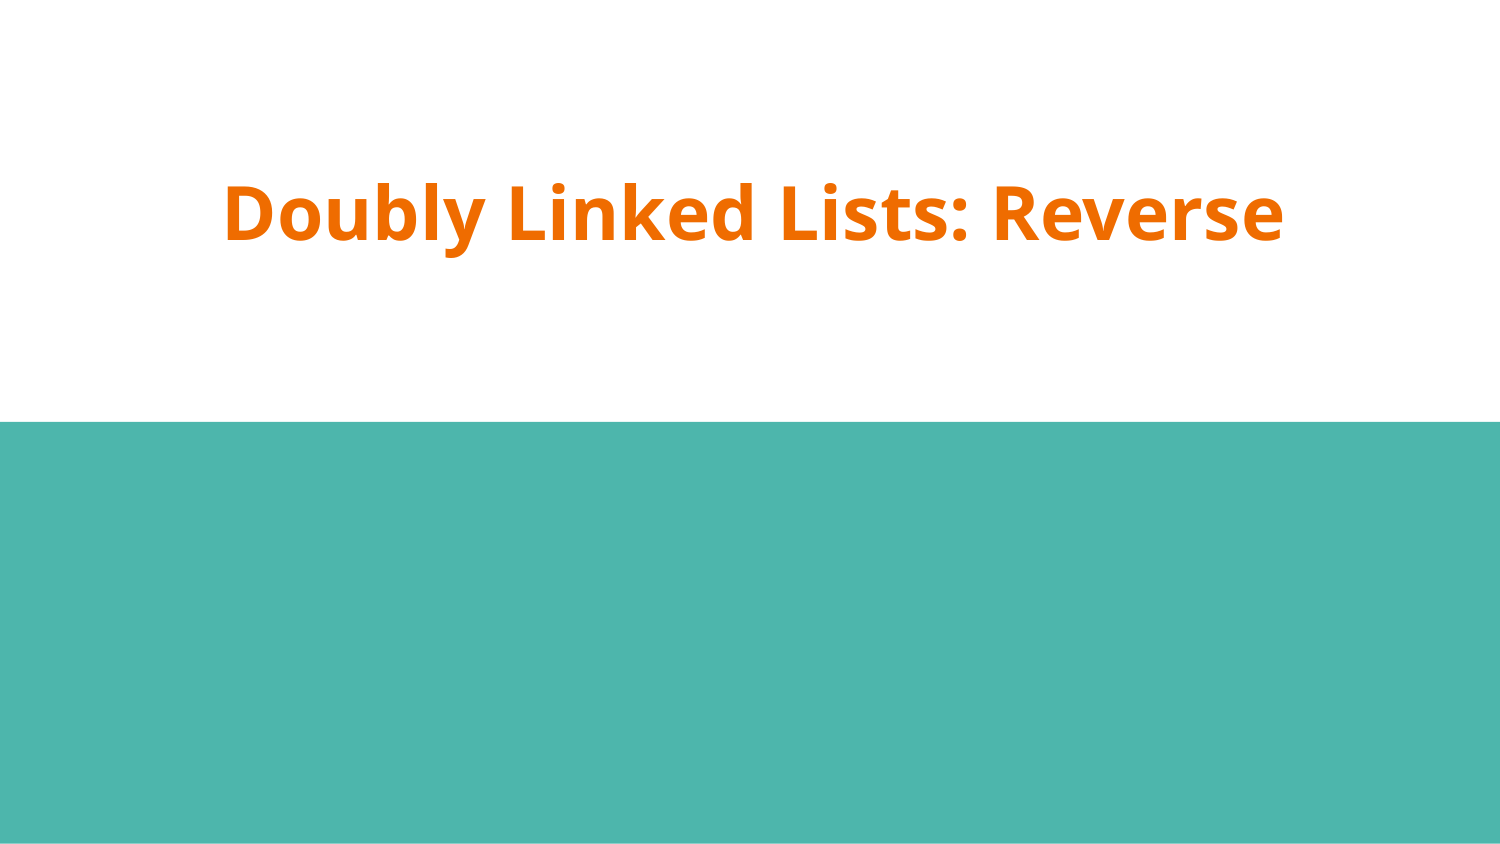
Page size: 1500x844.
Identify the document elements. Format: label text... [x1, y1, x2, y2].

title Doubly Linked Lists: Reverse [51, 133, 1458, 289]
